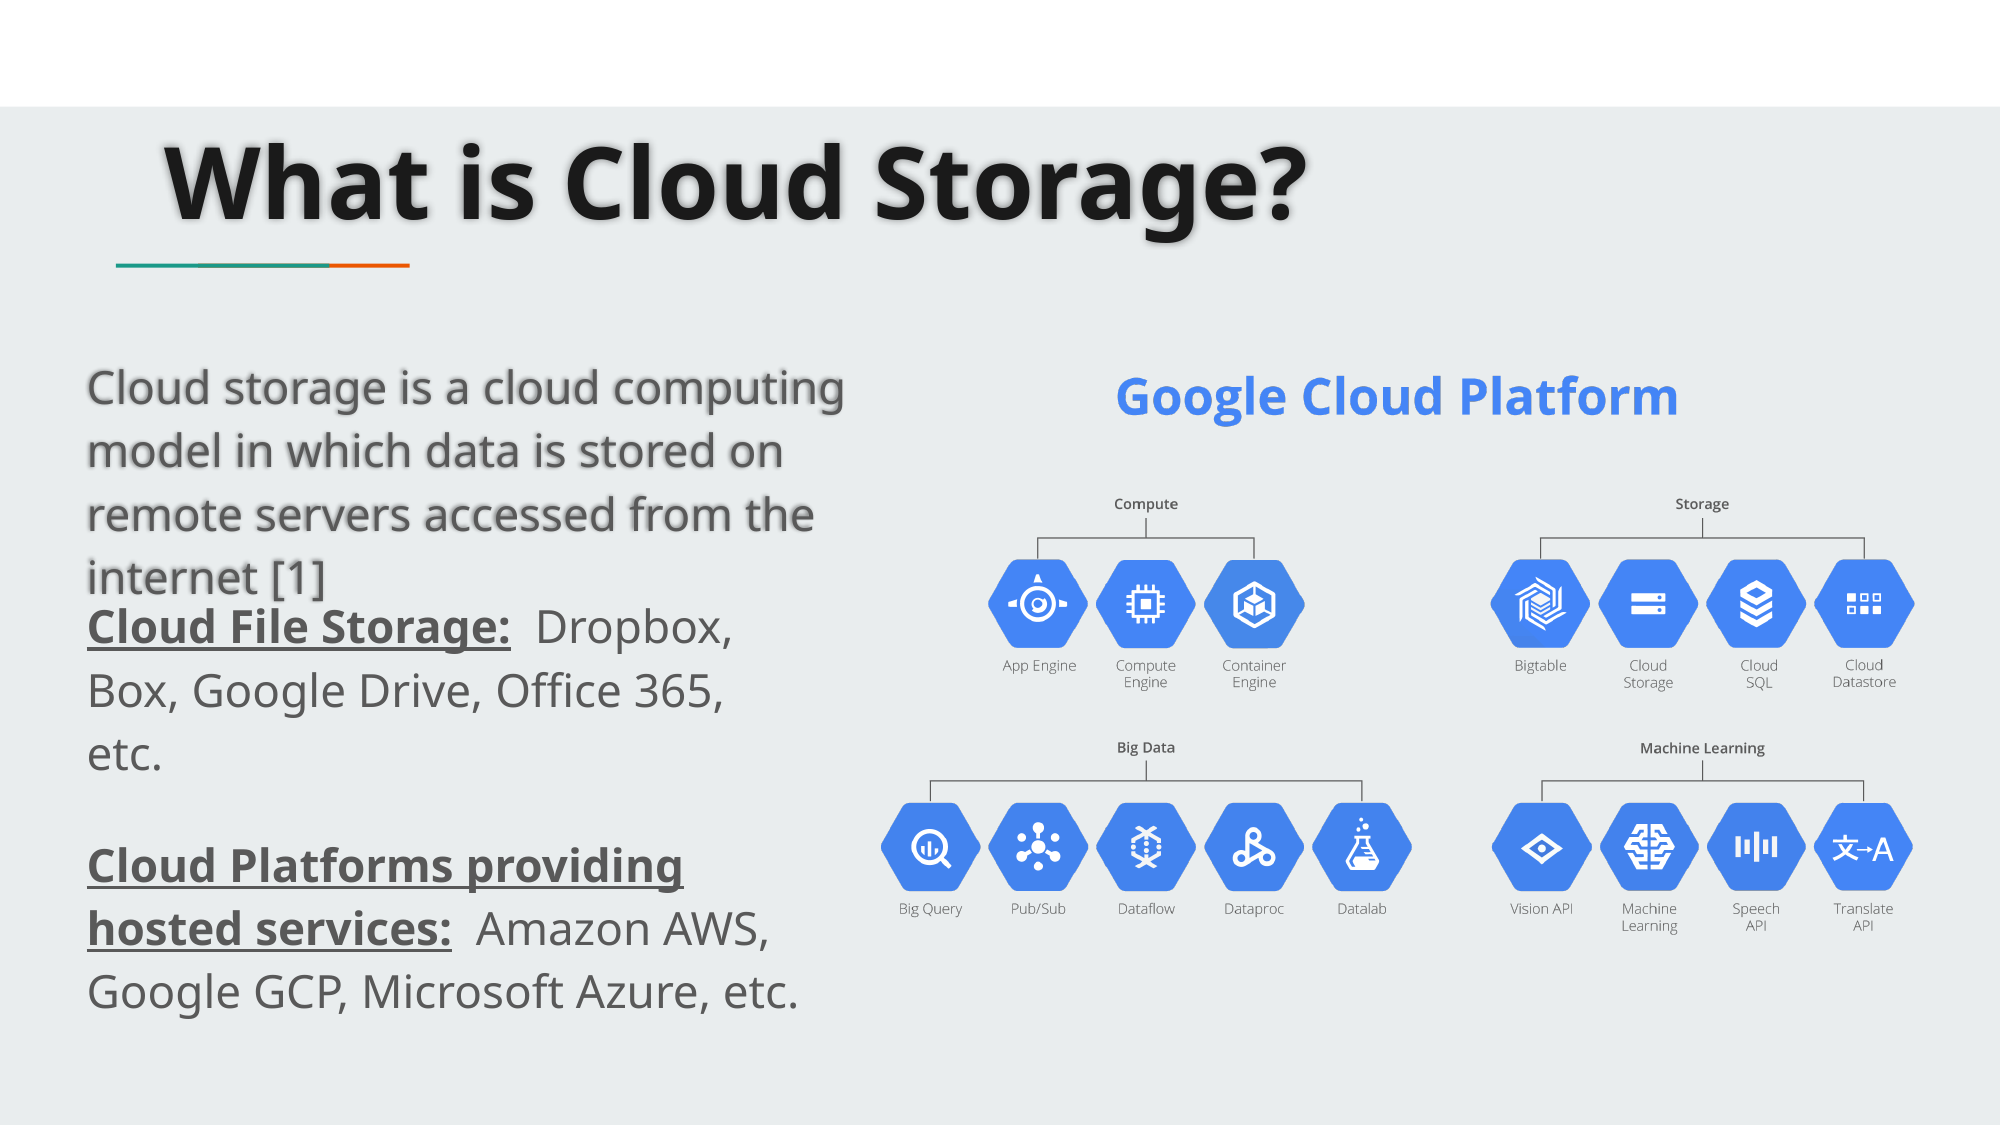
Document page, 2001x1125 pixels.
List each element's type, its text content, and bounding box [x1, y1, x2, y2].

list Cloud storage is a cloud computing model in which data is stored on remote servers accessed from the internet [1] [71, 343, 811, 574]
picture [816, 308, 1978, 1002]
title What is Cloud Storage? [149, 99, 1849, 260]
text_box Cloud File Storage: Dropbox, Box, Google Drive, Office 365, etc. Cloud Platforms providing hosted services: Amazon AWS, Google GCP, Microsoft Azure, etc. [71, 574, 827, 1068]
